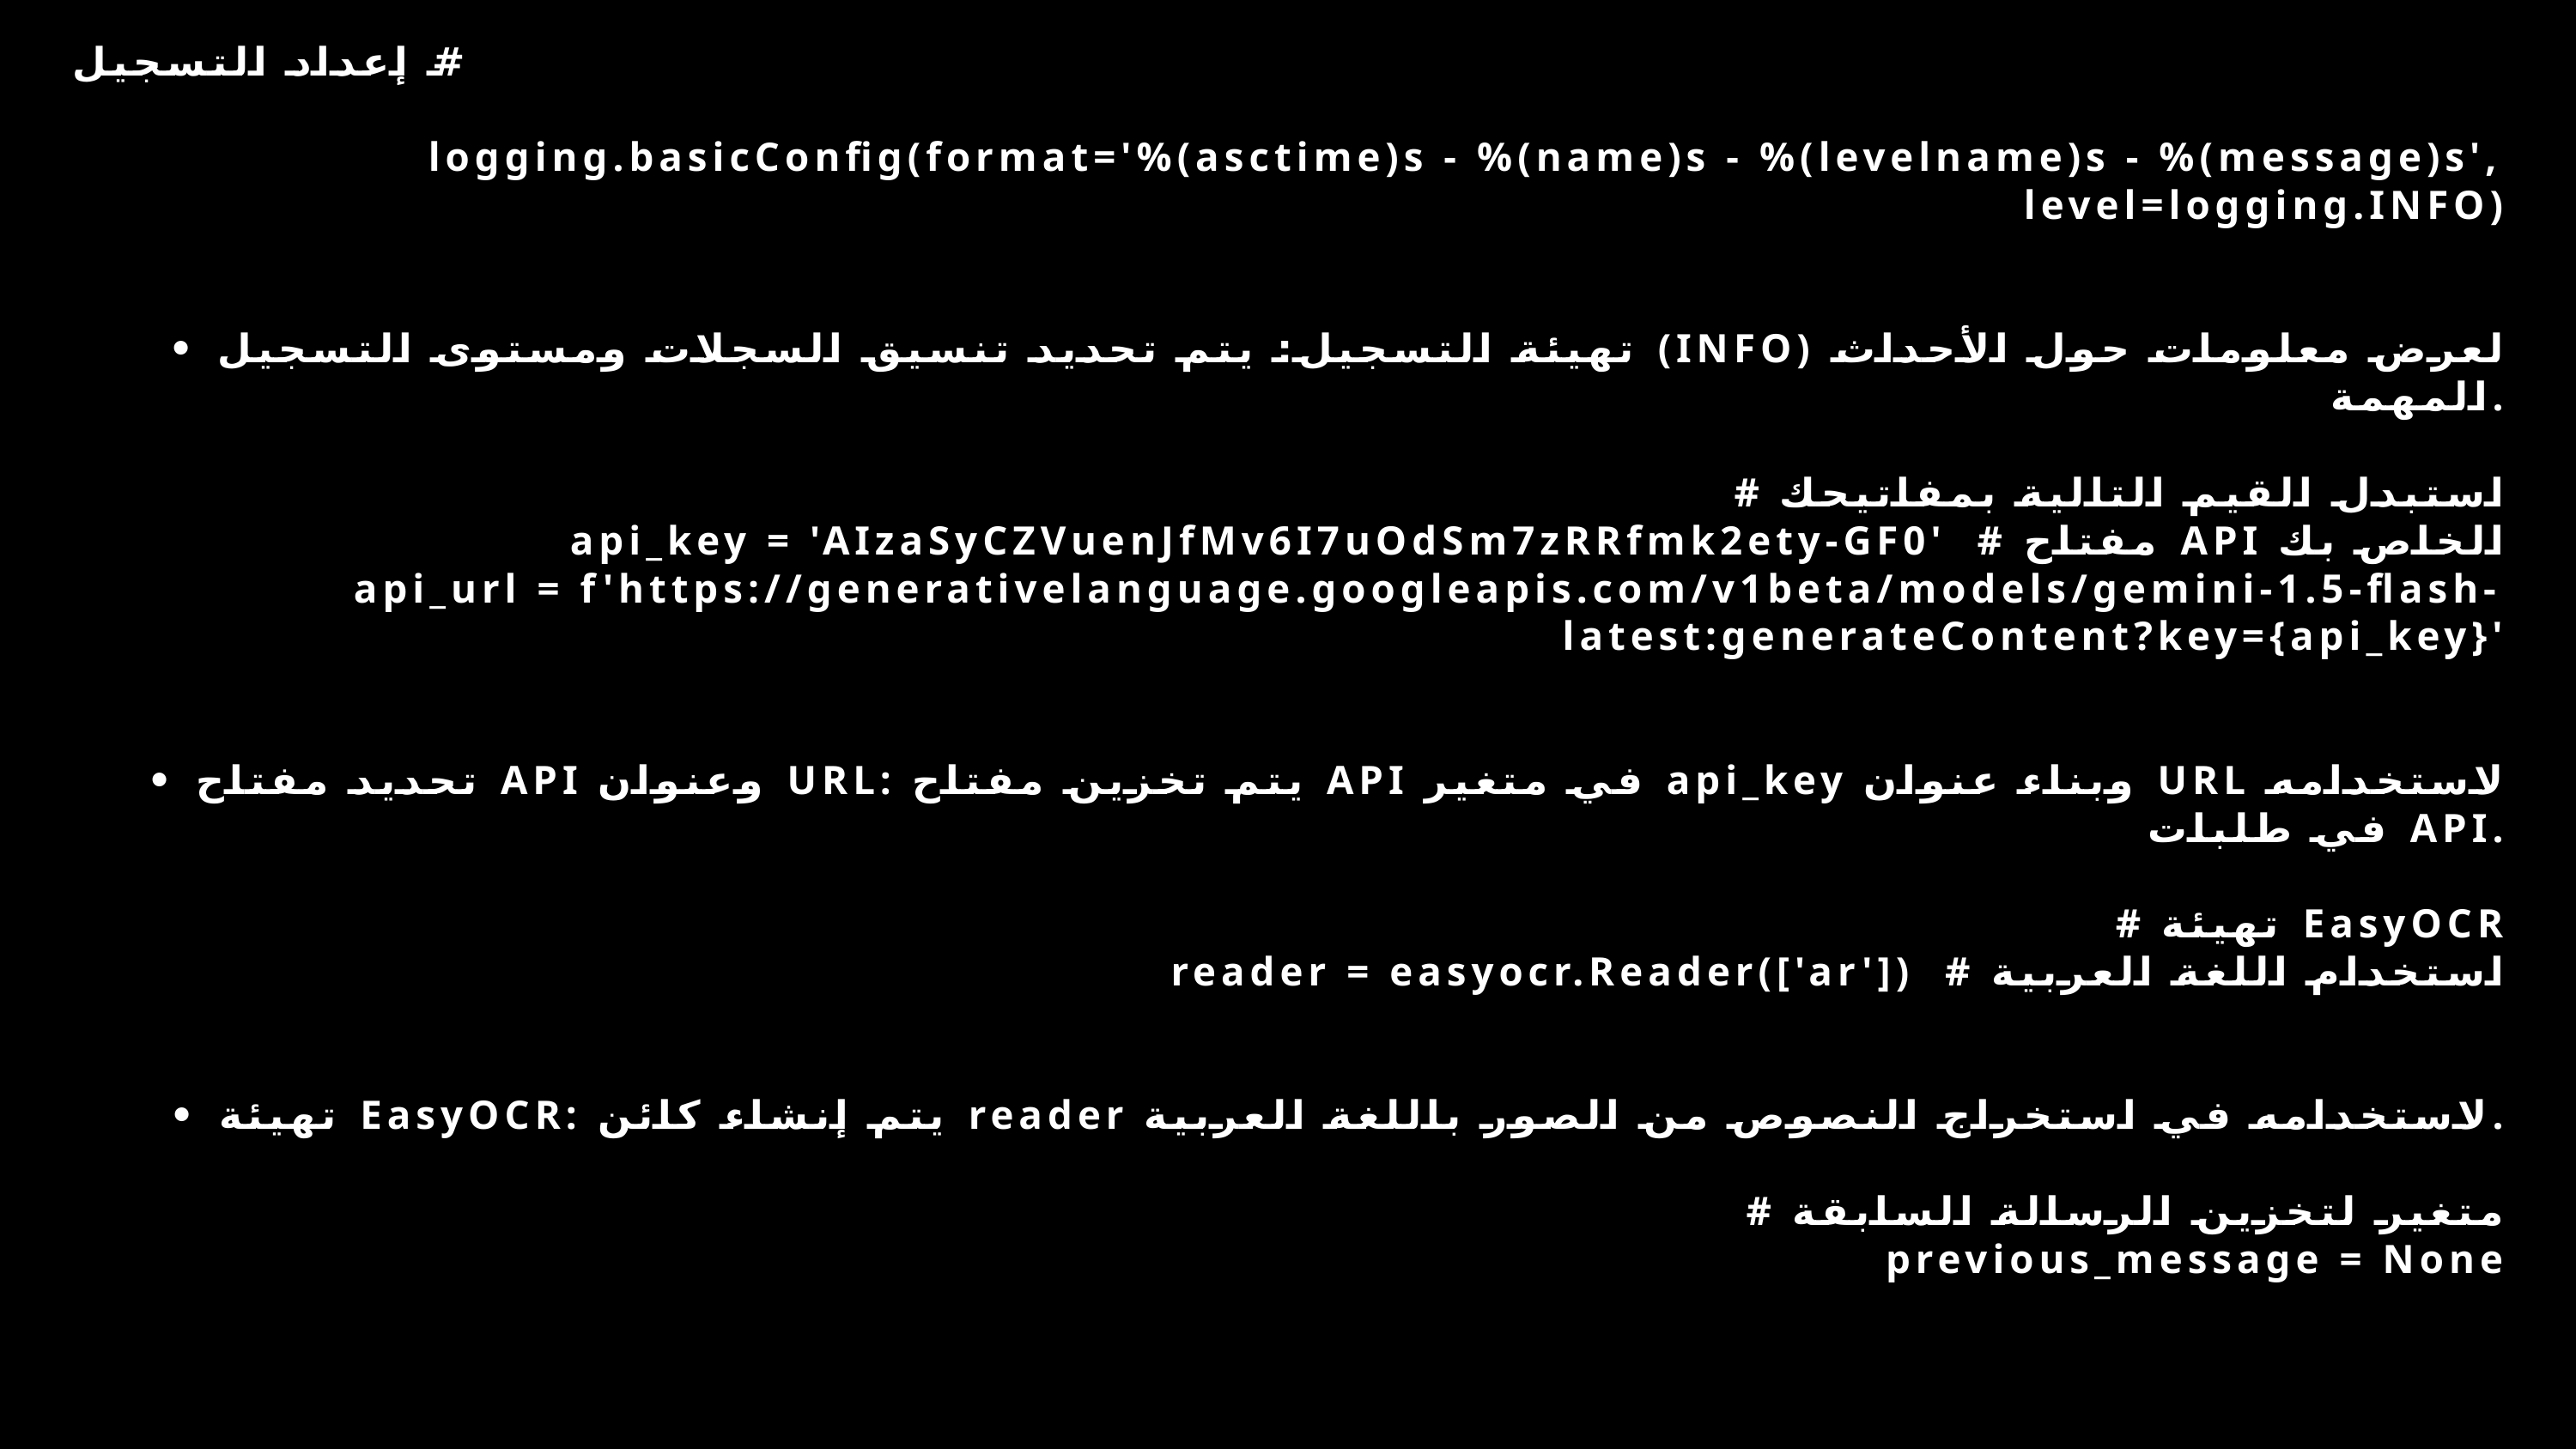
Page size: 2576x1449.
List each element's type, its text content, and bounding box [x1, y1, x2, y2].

text_box # إعداد التسجيل logging.basicConfig(format='%(asctime)s - %(name)s - %(levelname)s - %(message)s', level=logging.INFO) • تهيئة التسجيل: يتم تحديد تنسيق السجلات ومستوى التسجيل (INFO) لعرض معلومات حول الأحداث المهمة. # استبدل القيم التالية بمفاتيحك api_key = 'AIzaSyCZVuenJfMv6I7uOdSm7zRRfmk2ety-GF0' # مفتاح API الخاص بك api_url = f'https://generativelanguage.googleapis.com/v1beta/models/gemini-1.5-flash-latest:generateContent?key={api_key}' • تحديد مفتاح API وعنوان URL: يتم تخزين مفتاح API في متغير api_key وبناء عنوان URL لاستخدامه في طلبات API. # تهيئة EasyOCR reader = easyocr.Reader(['ar']) # استخدام اللغة العربية • تهيئة EasyOCR: يتم إنشاء كائن reader لاستخدامه في استخراج النصوص من الصور باللغة العربية. # متغير لتخزين الرسالة السابقة previous_message = None [72, 35, 2504, 1377]
